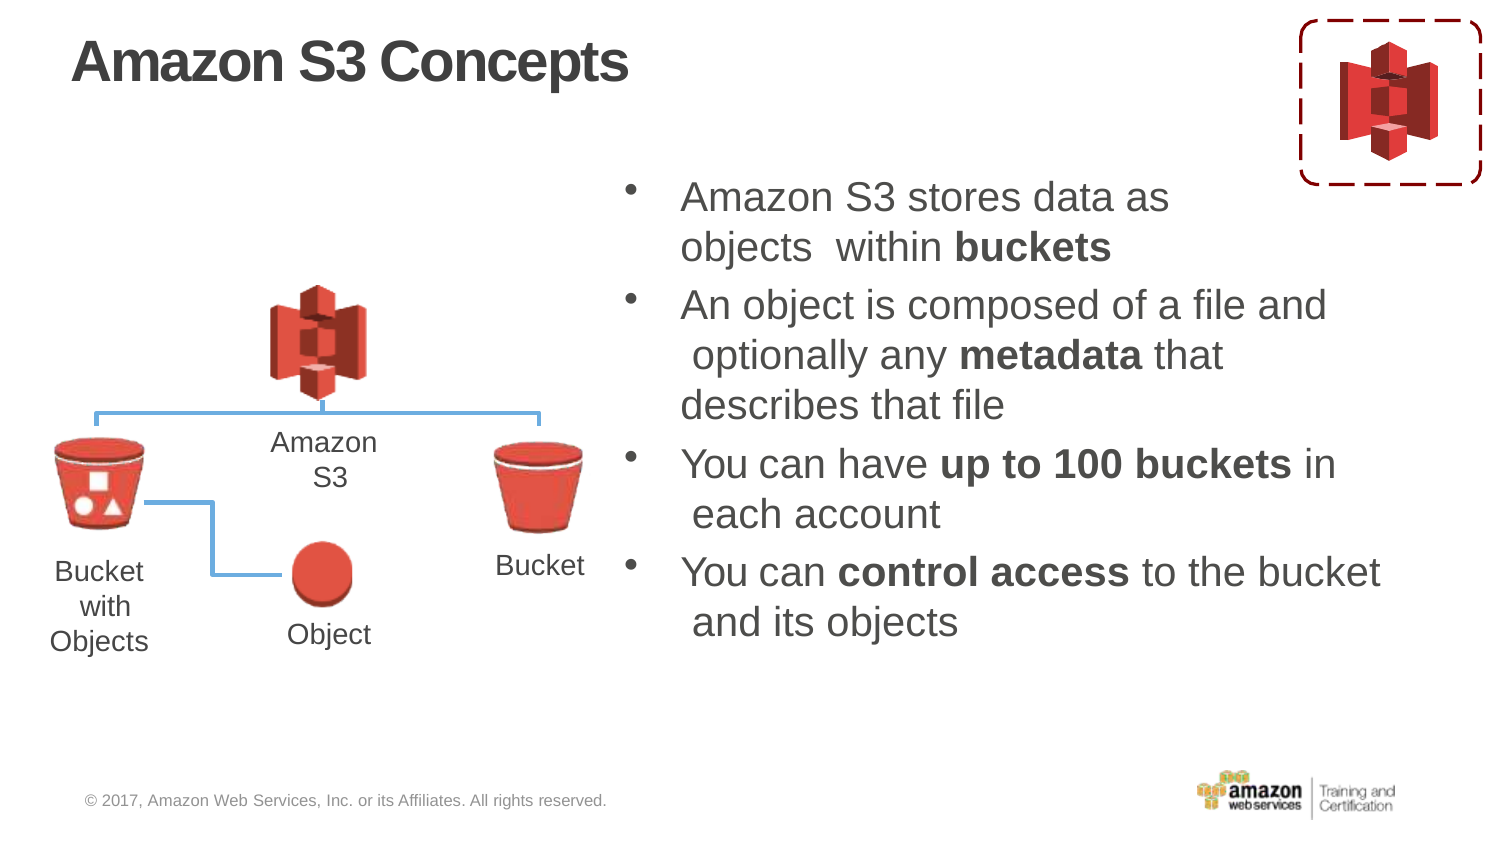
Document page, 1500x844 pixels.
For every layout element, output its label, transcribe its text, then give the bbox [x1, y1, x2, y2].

text_box [322, 400, 539, 426]
text_box [1390, 86, 1407, 117]
text_box [1390, 127, 1407, 161]
text_box [1371, 127, 1390, 161]
text_box [1347, 62, 1390, 141]
text_box [96, 400, 322, 423]
text_box Amazon S3 [268, 423, 380, 493]
text_box Bucket [493, 546, 587, 582]
text_box [39, 423, 160, 544]
picture [1197, 770, 1395, 820]
text_box [262, 514, 383, 635]
text_box Object [284, 615, 374, 651]
text_box [1300, 20, 1481, 185]
text_box © 2017, Amazon Web Services, Inc. or its Affiliates. All rights reserved. [82, 789, 613, 810]
text_box [1371, 41, 1407, 80]
text_box [160, 502, 262, 575]
text_box [1371, 123, 1407, 131]
text_box Amazon S3 stores data as objects within buckets An object is composed of a file and optionally any metadata that describes that file You can have up to 100 buckets in each account You can control access to the bucket and its objects [622, 169, 1385, 645]
text_box [270, 285, 367, 401]
text_box [1390, 62, 1430, 141]
text_box Objects [47, 622, 151, 658]
text_box Bucket with [52, 552, 147, 622]
text_box [1430, 62, 1438, 141]
title Amazon S3 Concepts [67, 22, 669, 98]
text_box [478, 427, 599, 548]
text_box [1371, 86, 1390, 117]
